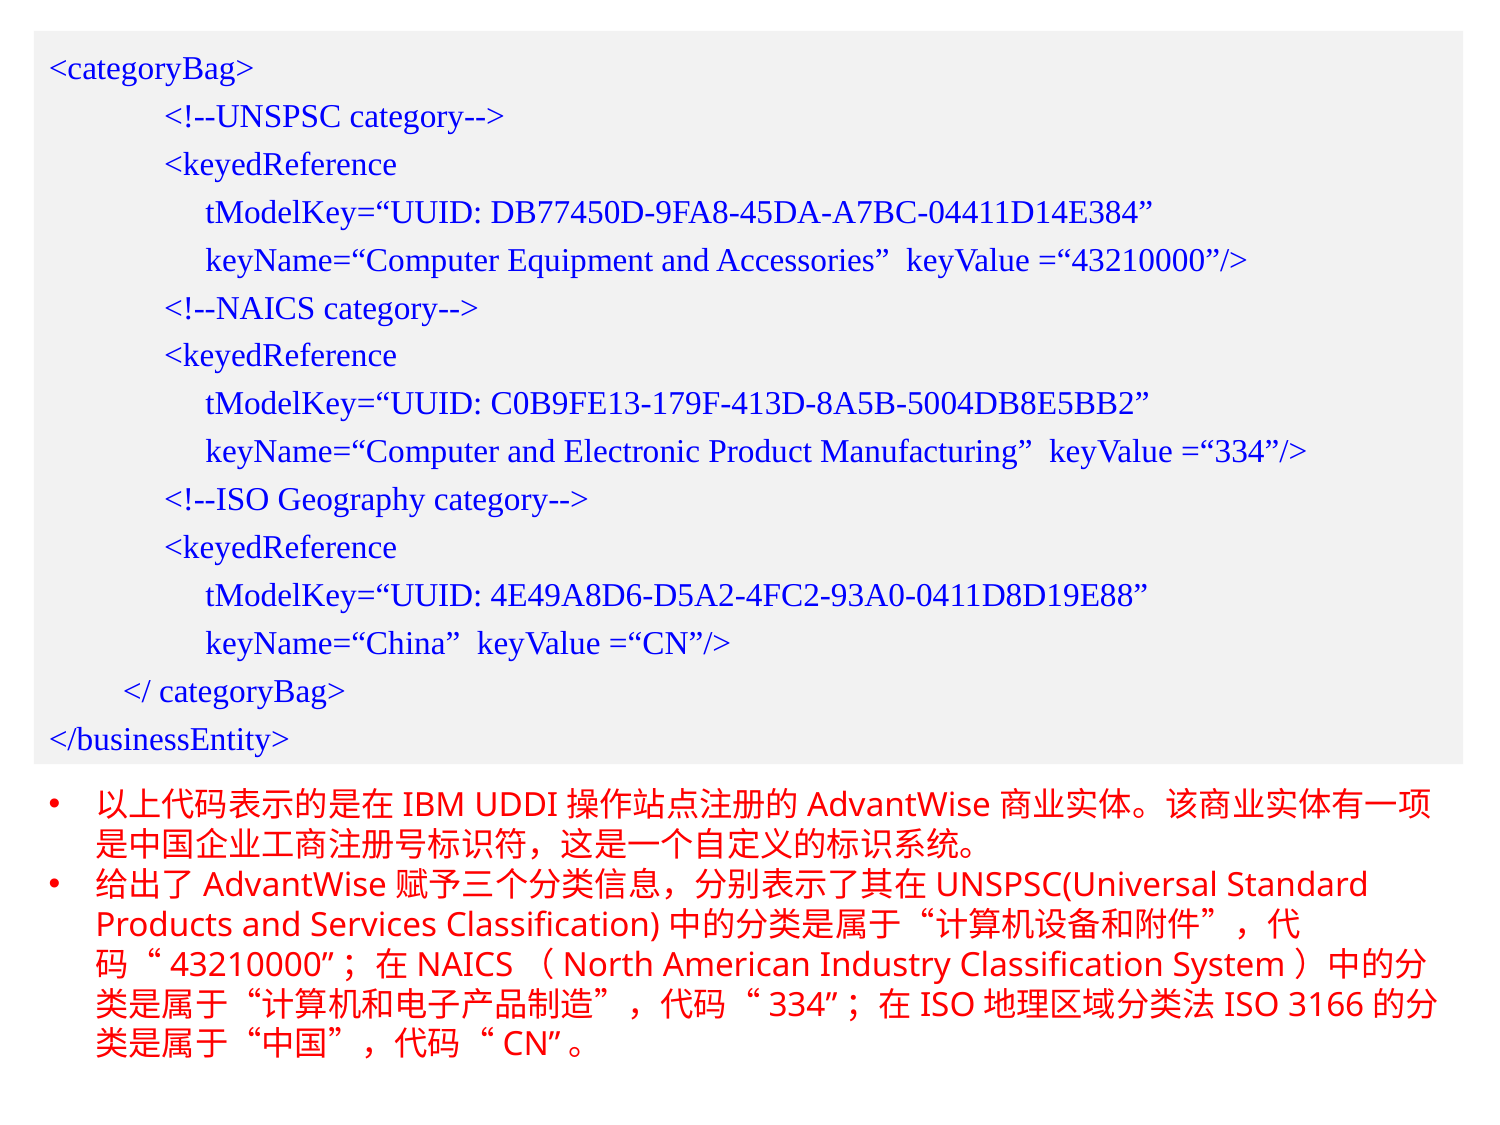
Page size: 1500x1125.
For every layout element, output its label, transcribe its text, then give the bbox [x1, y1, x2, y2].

text_box 以上代码表示的是在IBM UDDI操作站点注册的AdvantWise商业实体。该商业实体有一项是中国企业工商注册号标识符，这是一个自定义的标识系统。 给出了AdvantWise赋予三个分类信息，分别表示了其在UNSPSC(Universal Standard Products and Services Classification)中的分类是属于“计算机设备和附件”，代码“43210000”；在NAICS（North American Industry Classification System）中的分类是属于“计算机和电子产品制造”，代码“334”；在ISO地理区域分类法ISO 3166的分类是属于“中国”，代码“CN”。 [33, 775, 1468, 1070]
text_box <categoryBag> <!--UNSPSC category--> <keyedReference tModelKey=“UUID: DB77450D-9FA8-45DA-A7BC-04411D14E384” keyName=“Computer Equipment and Accessories” keyValue =“43210000”/> <!--NAICS category--> <keyedReference tModelKey=“UUID: C0B9FE13-179F-413D-8A5B-5004DB8E5BB2” keyName=“Computer and Electronic Product Manufacturing” keyValue =“334”/> <!--ISO Geography category--> <keyedReference tModelKey=“UUID: 4E49A8D6-D5A2-4FC2-93A0-0411D8D19E88” keyName=“China” keyValue =“CN”/> </ categoryBag> </businessEntity> [33, 30, 1464, 765]
